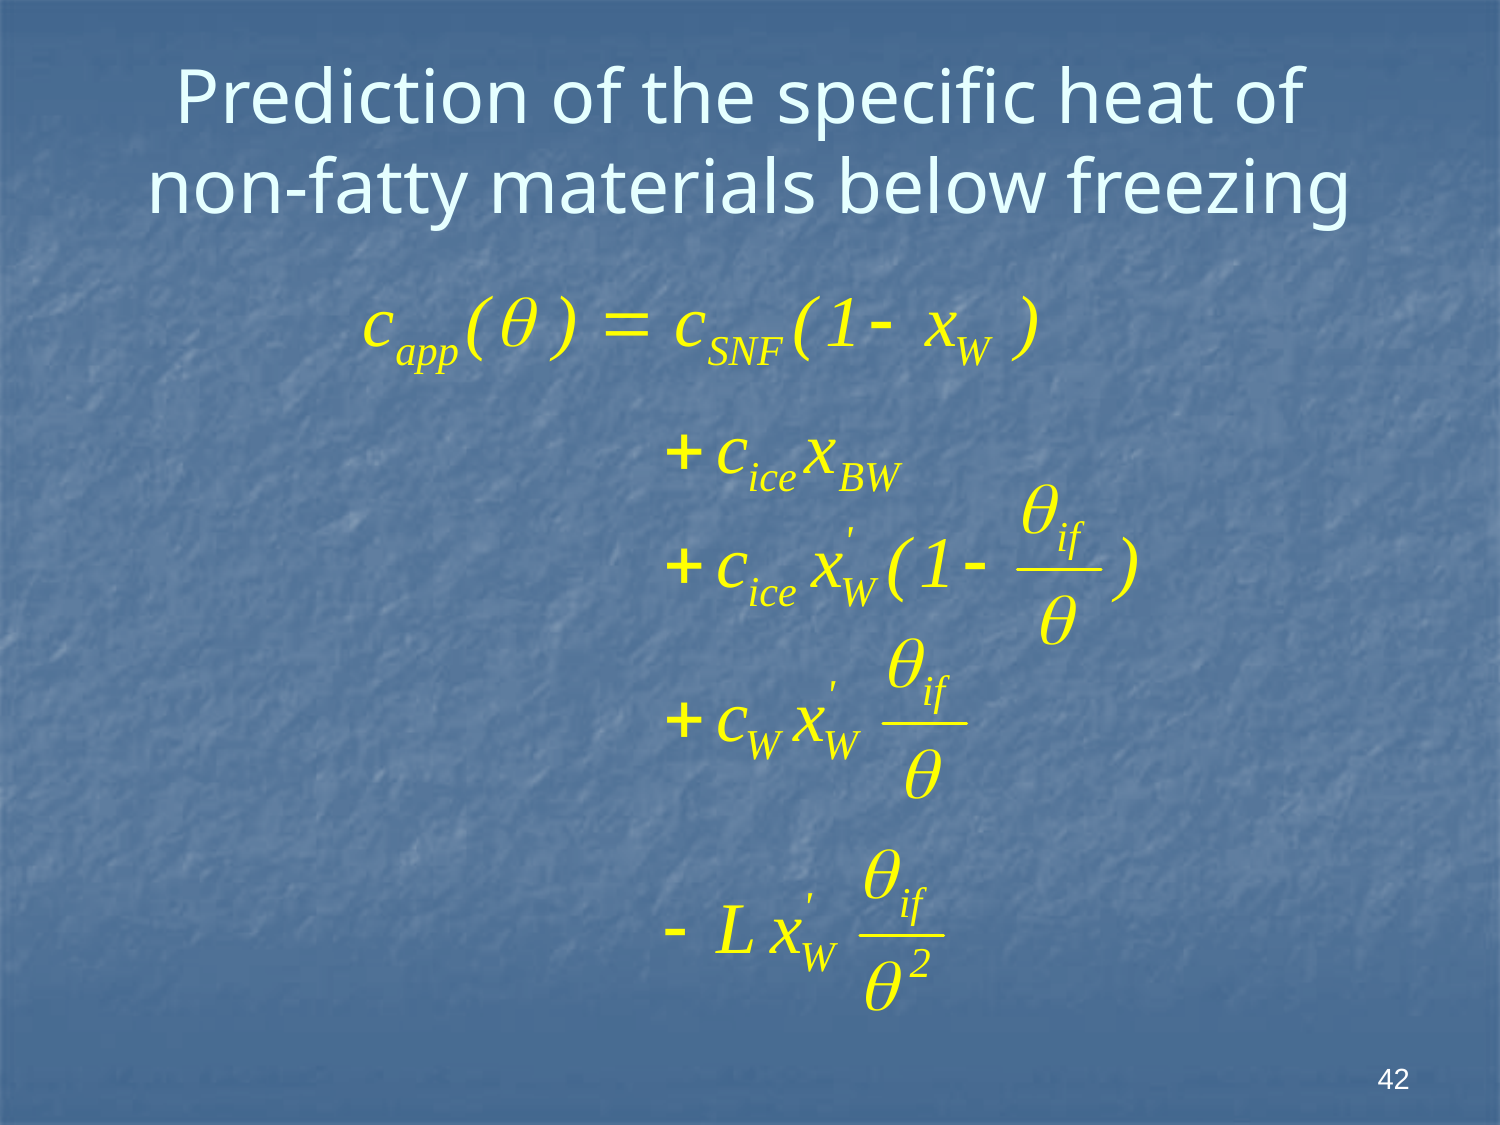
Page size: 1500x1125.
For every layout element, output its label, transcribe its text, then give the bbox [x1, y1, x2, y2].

slide_number 42 [1074, 1024, 1426, 1103]
text_box Prediction of the specific heat of non-fatty materials below freezing [74, 45, 1425, 233]
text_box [352, 278, 1148, 1025]
